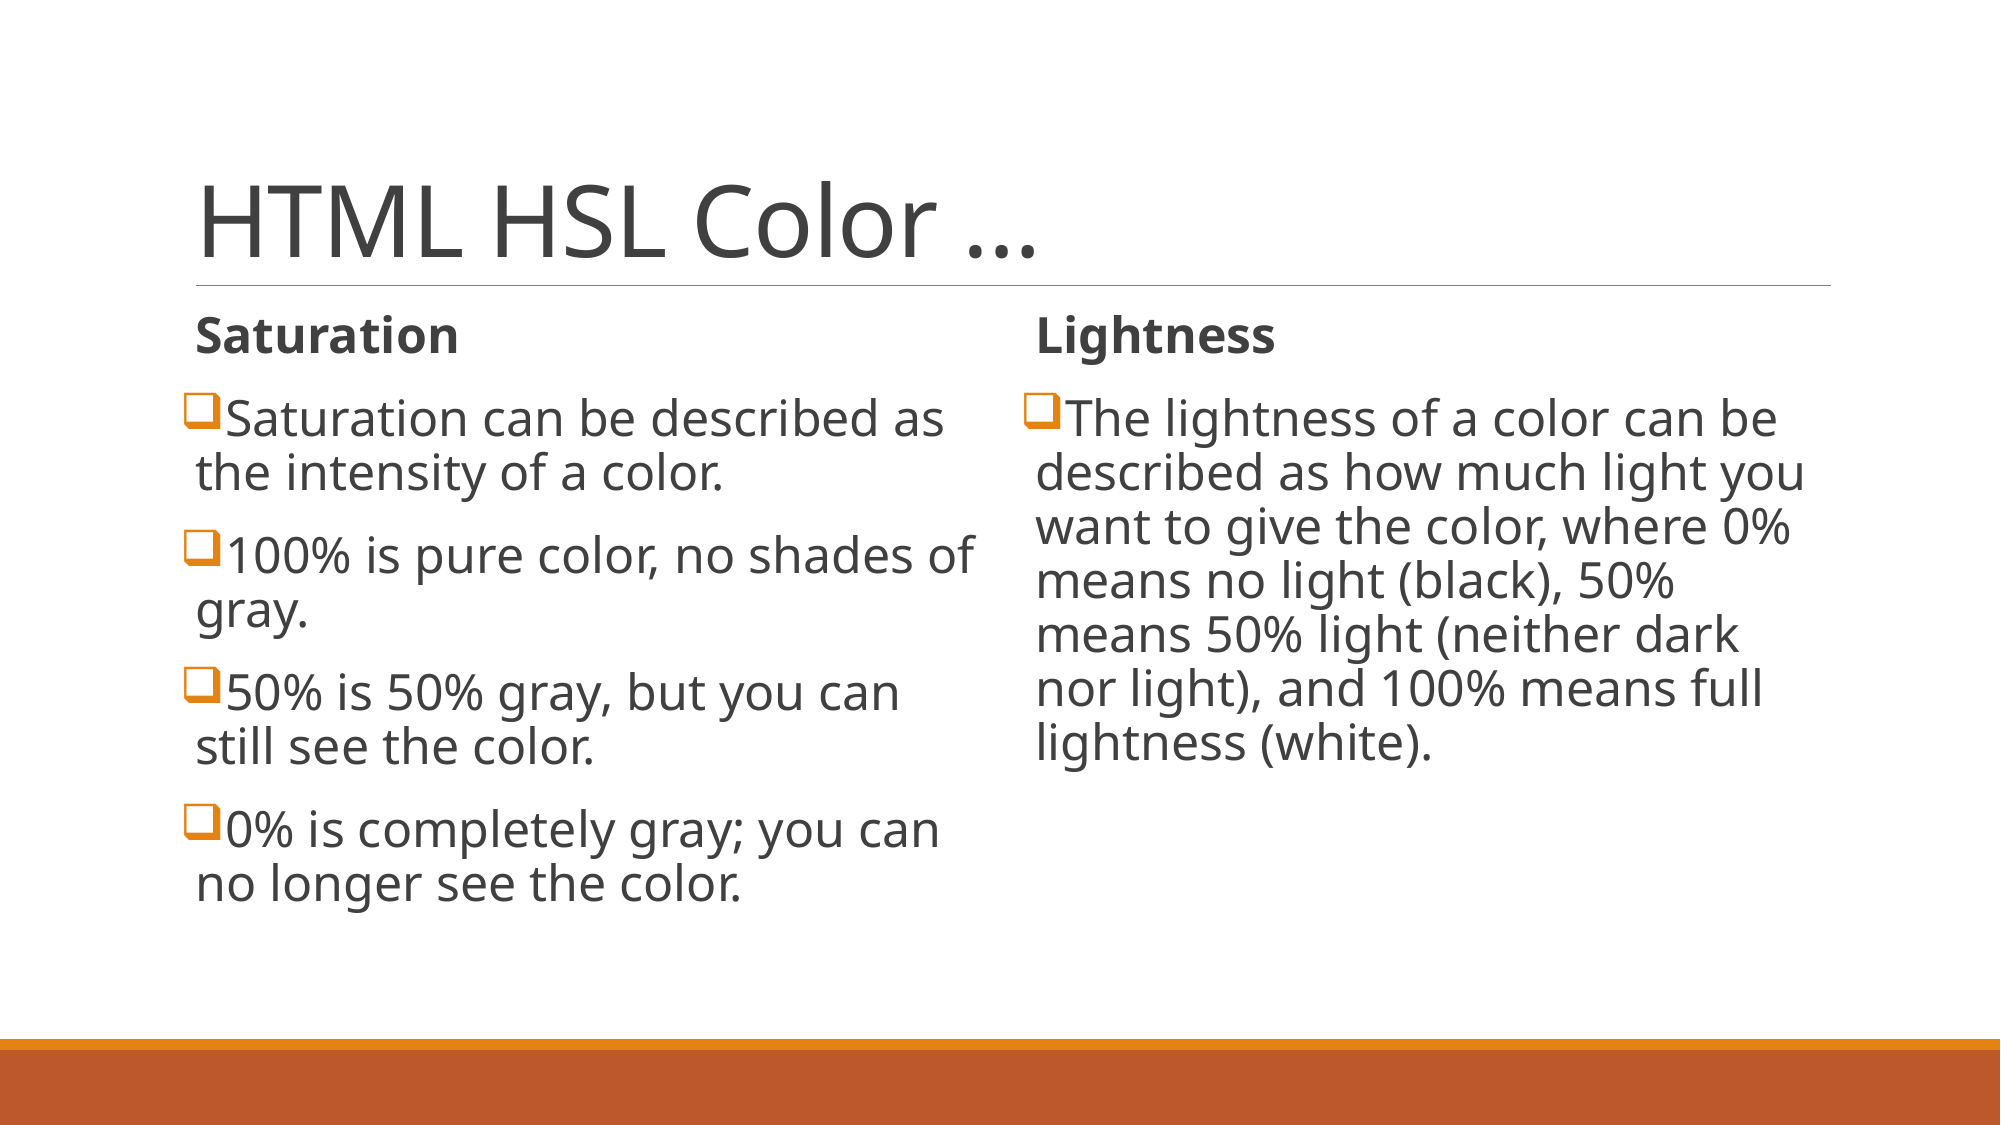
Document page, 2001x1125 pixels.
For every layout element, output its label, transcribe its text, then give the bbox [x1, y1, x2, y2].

title HTML HSL Color … [180, 47, 1830, 285]
list Saturation Saturation can be described as the intensity of a color. 100% is pure color, no shades of gray. 50% is 50% gray, but you can still see the color. 0% is completely gray; you can no longer see the color. [180, 302, 990, 963]
list Lightness The lightness of a color can be described as how much light you want to give the color, where 0% means no light (black), 50% means 50% light (neither dark nor light), and 100% means full lightness (white). [1020, 302, 1830, 963]
